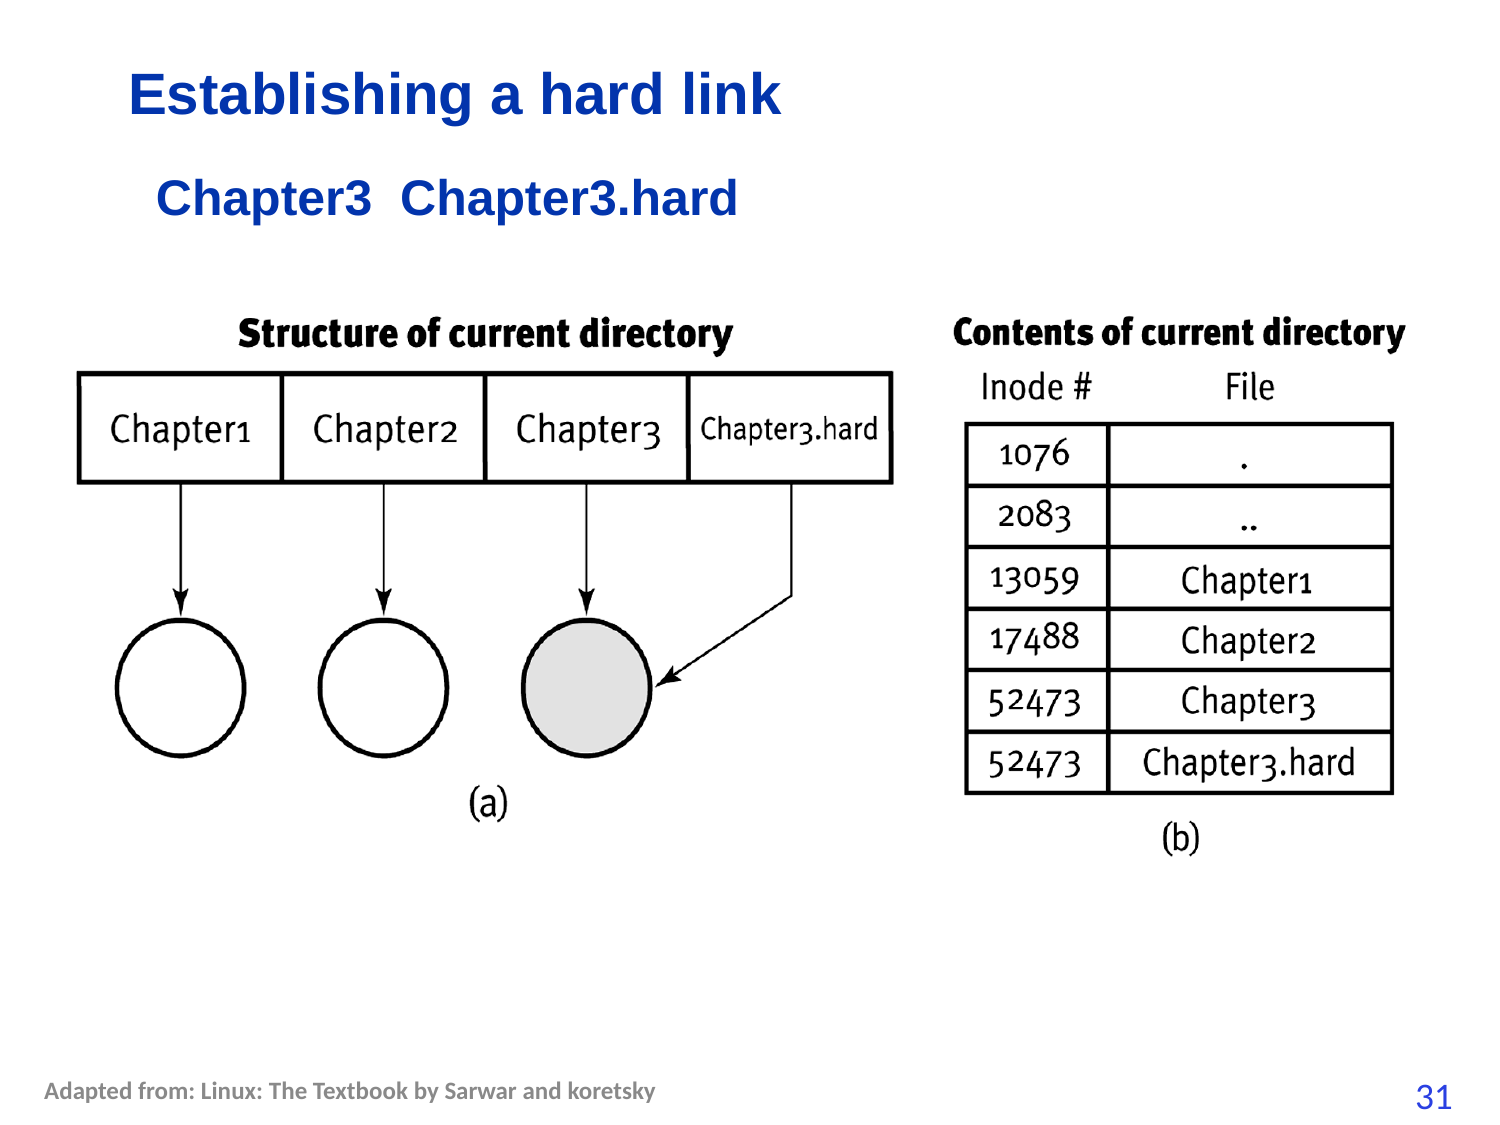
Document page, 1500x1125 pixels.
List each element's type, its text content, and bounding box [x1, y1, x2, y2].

text_box Adapted from: Linux: The Textbook by Sarwar and koretsky [29, 1060, 715, 1120]
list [949, 312, 1409, 863]
title Establishing a hard link Chapter3 Chapter3.hard [113, 101, 1404, 190]
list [74, 312, 896, 826]
